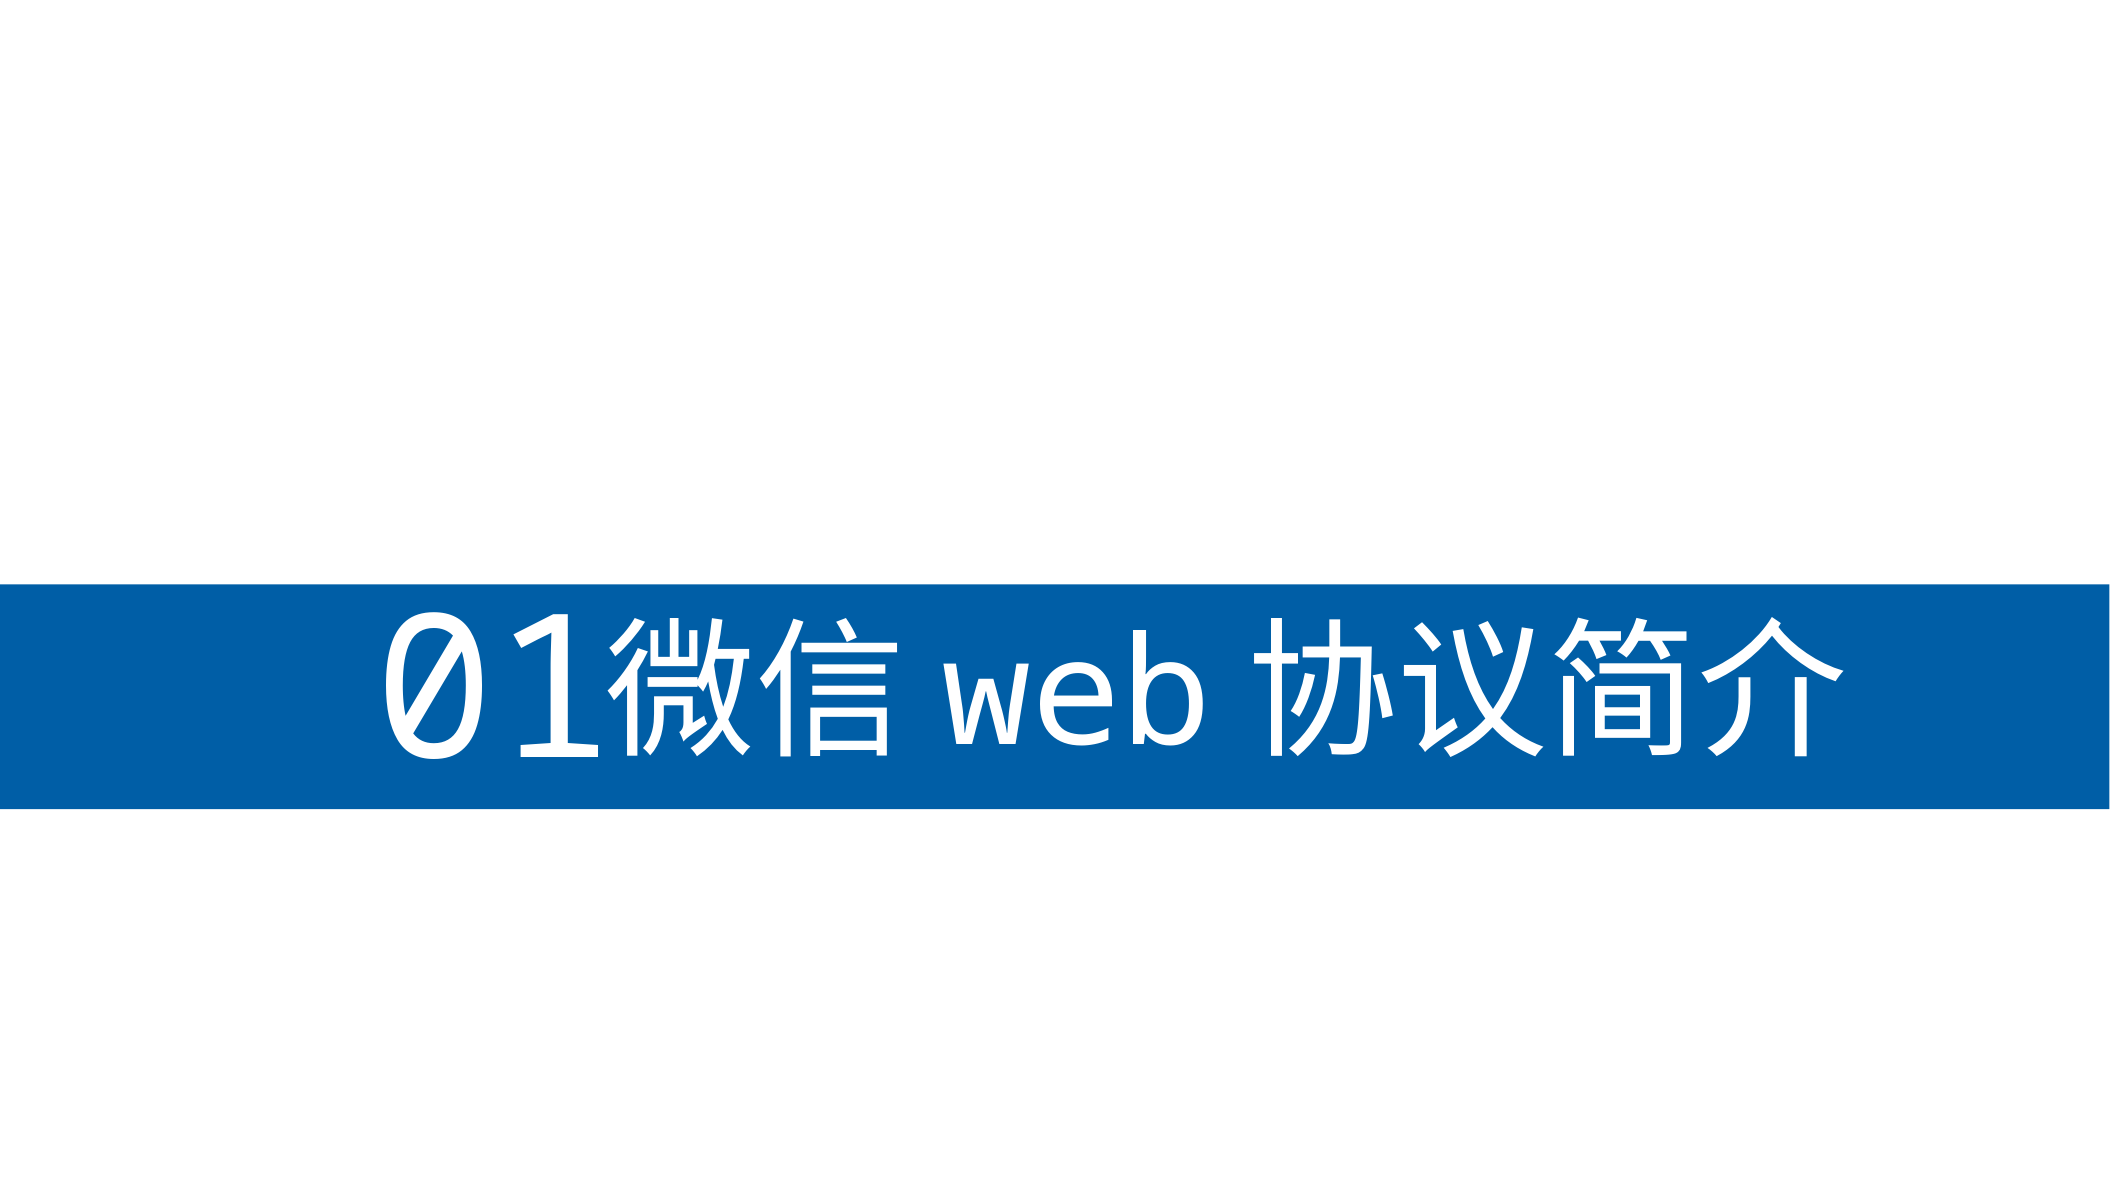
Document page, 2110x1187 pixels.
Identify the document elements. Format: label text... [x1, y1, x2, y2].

text_box 微信web协议简介 [605, 615, 2048, 778]
text_box [0, 583, 2110, 810]
text_box 01 [374, 557, 615, 798]
